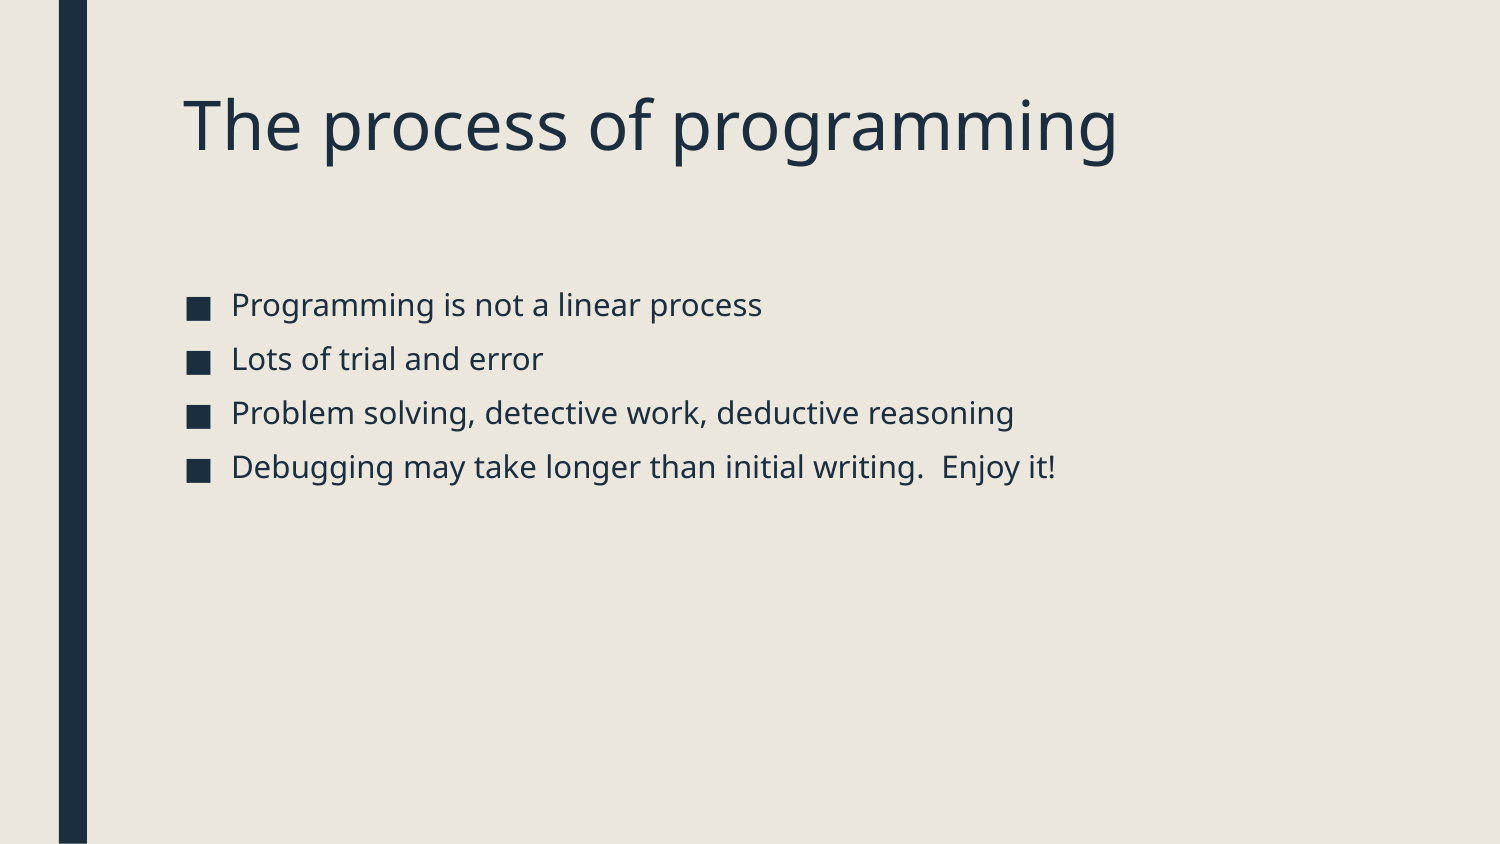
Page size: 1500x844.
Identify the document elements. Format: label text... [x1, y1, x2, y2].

list Programming is not a linear process Lots of trial and error Problem solving, detective work, deductive reasoning Debugging may take longer than initial writing. Enjoy it! [168, 281, 1351, 722]
title The process of programming [168, 84, 1351, 268]
